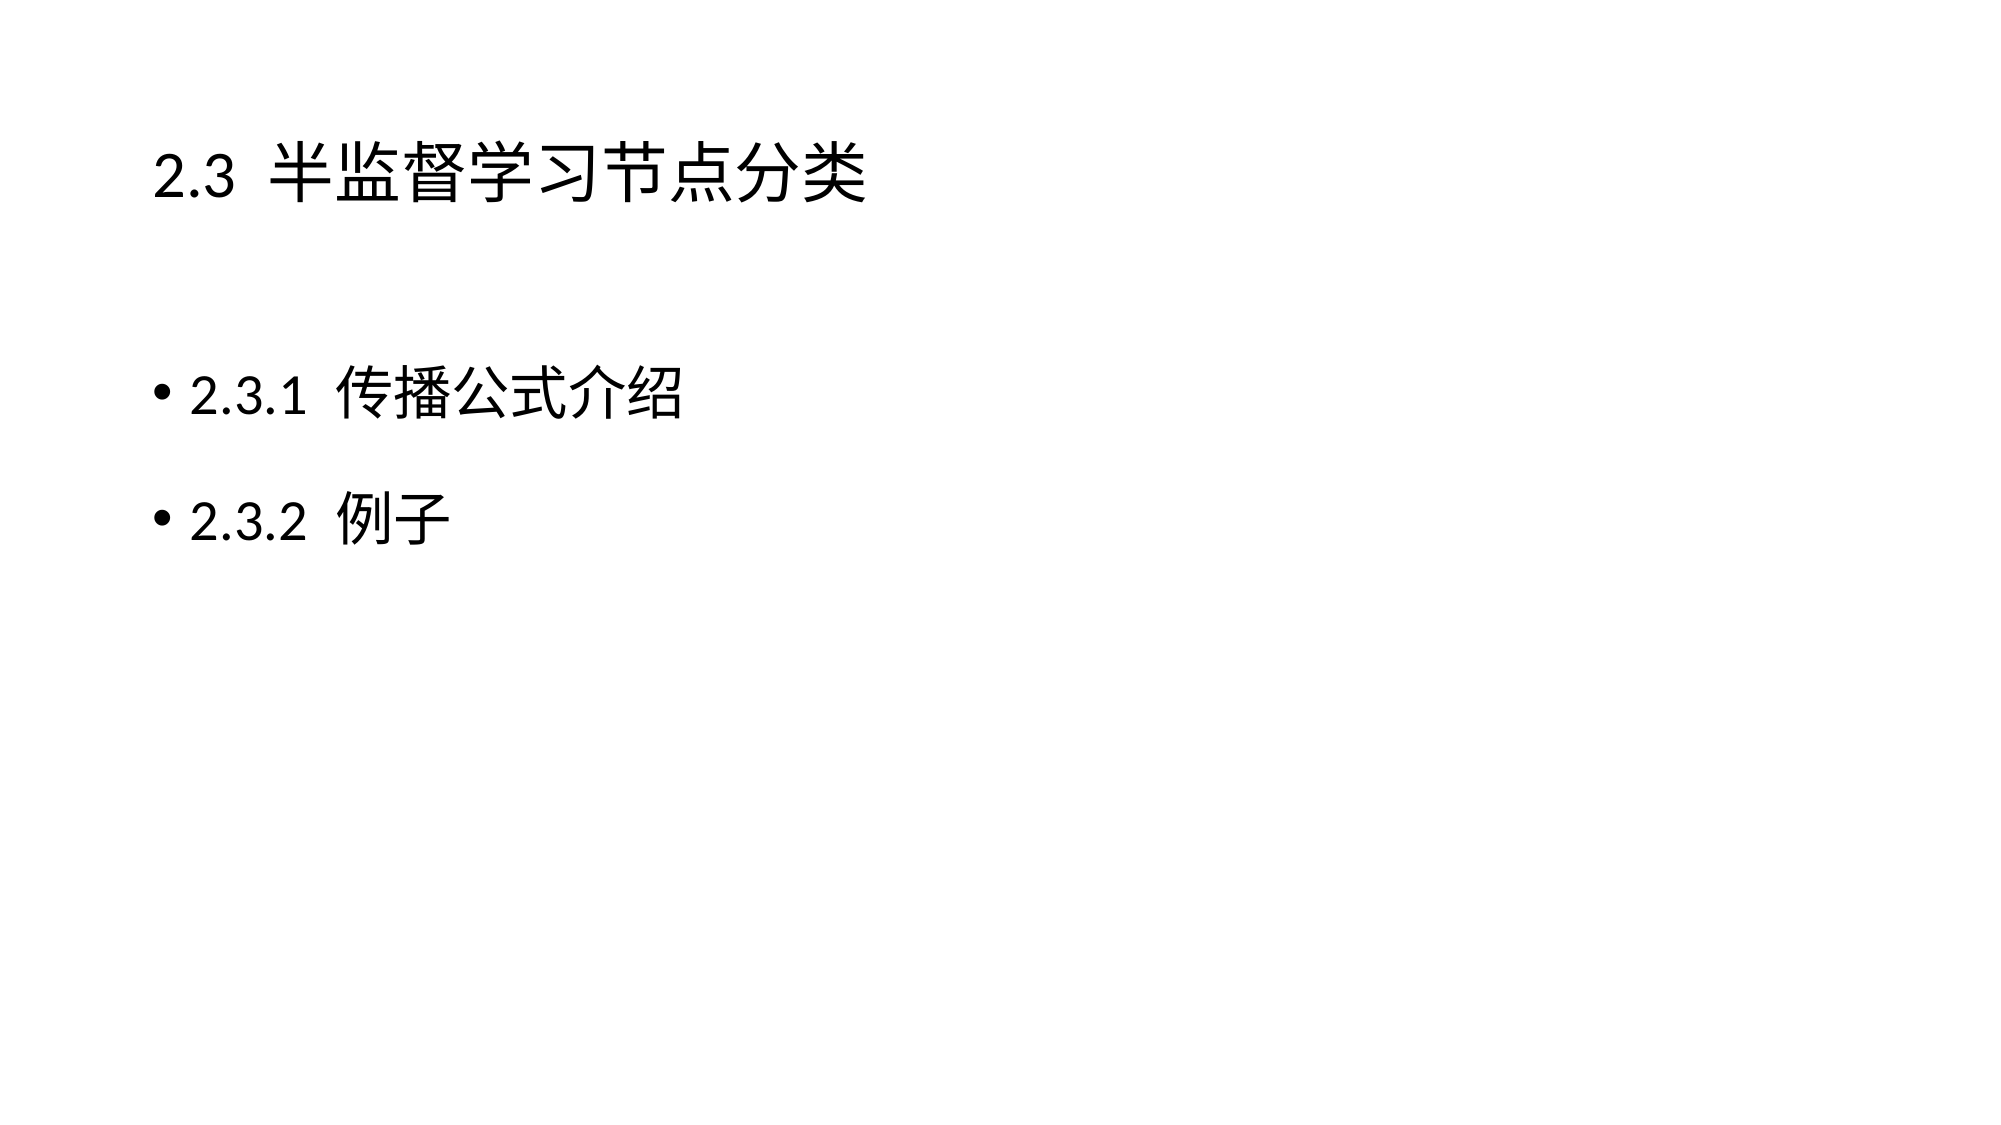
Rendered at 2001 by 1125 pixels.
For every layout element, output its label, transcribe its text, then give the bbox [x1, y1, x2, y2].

title 2.3 半监督学习节点分类 [137, 108, 1863, 245]
list 2.3.1 传播公式介绍 2.3.2 例子 [137, 314, 1863, 1028]
